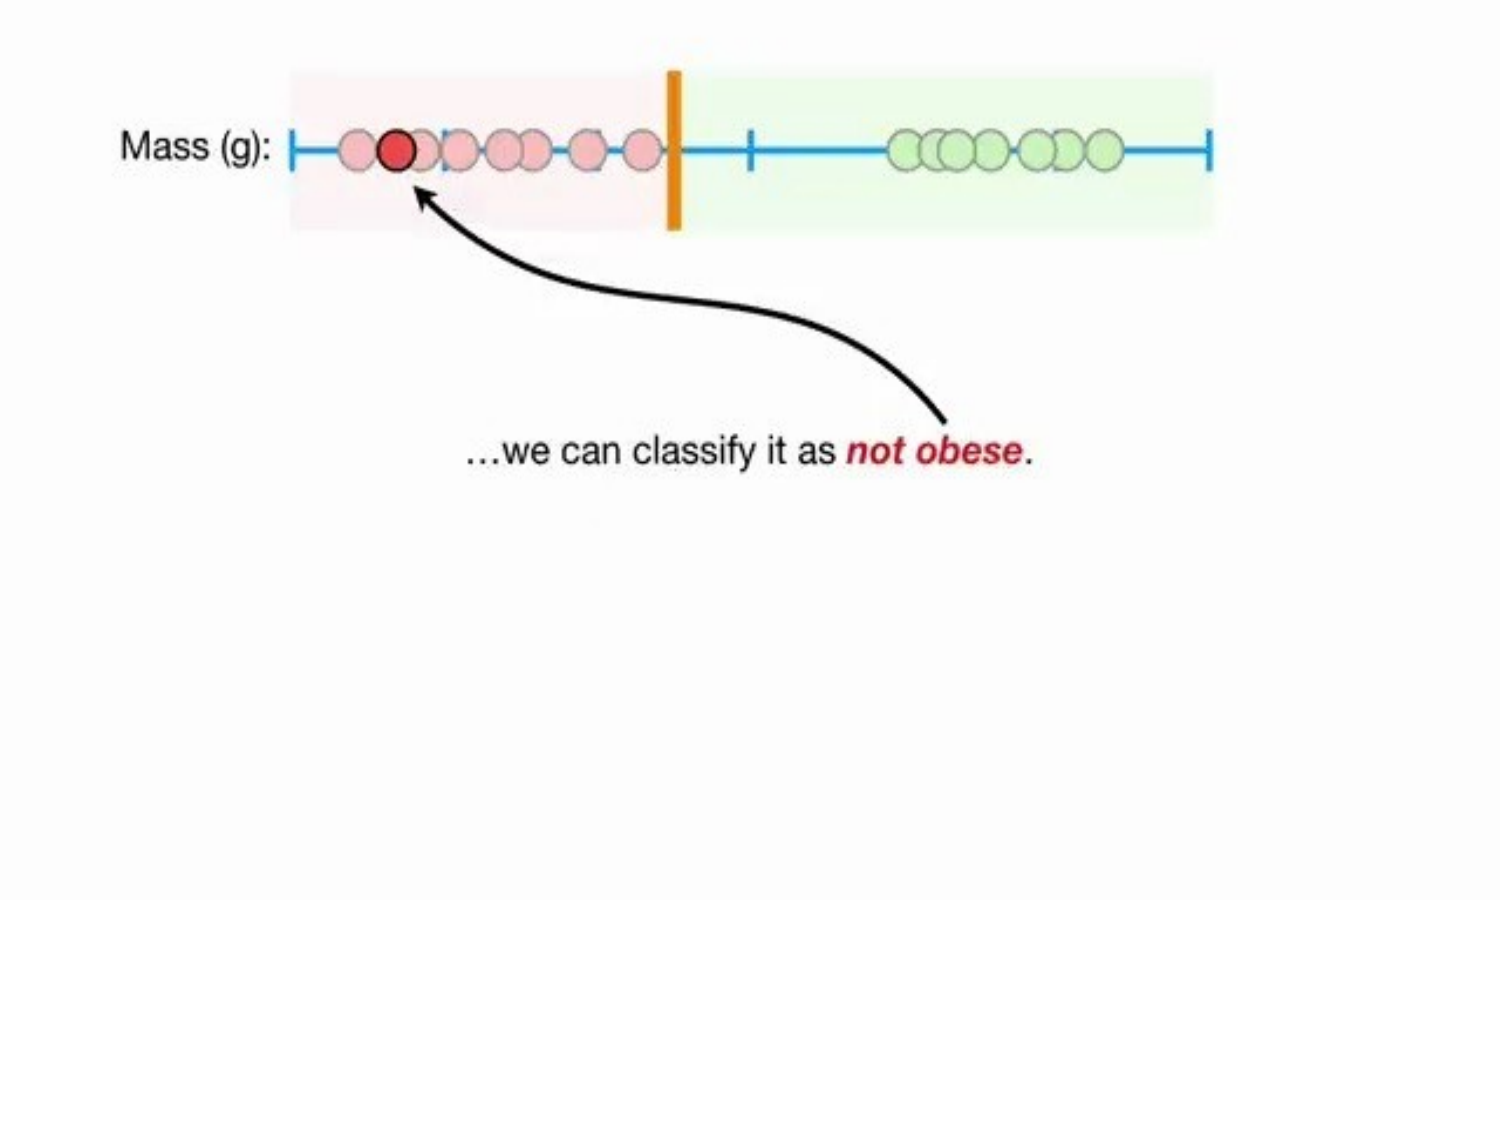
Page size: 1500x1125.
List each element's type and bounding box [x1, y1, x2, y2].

picture [0, 0, 1500, 901]
